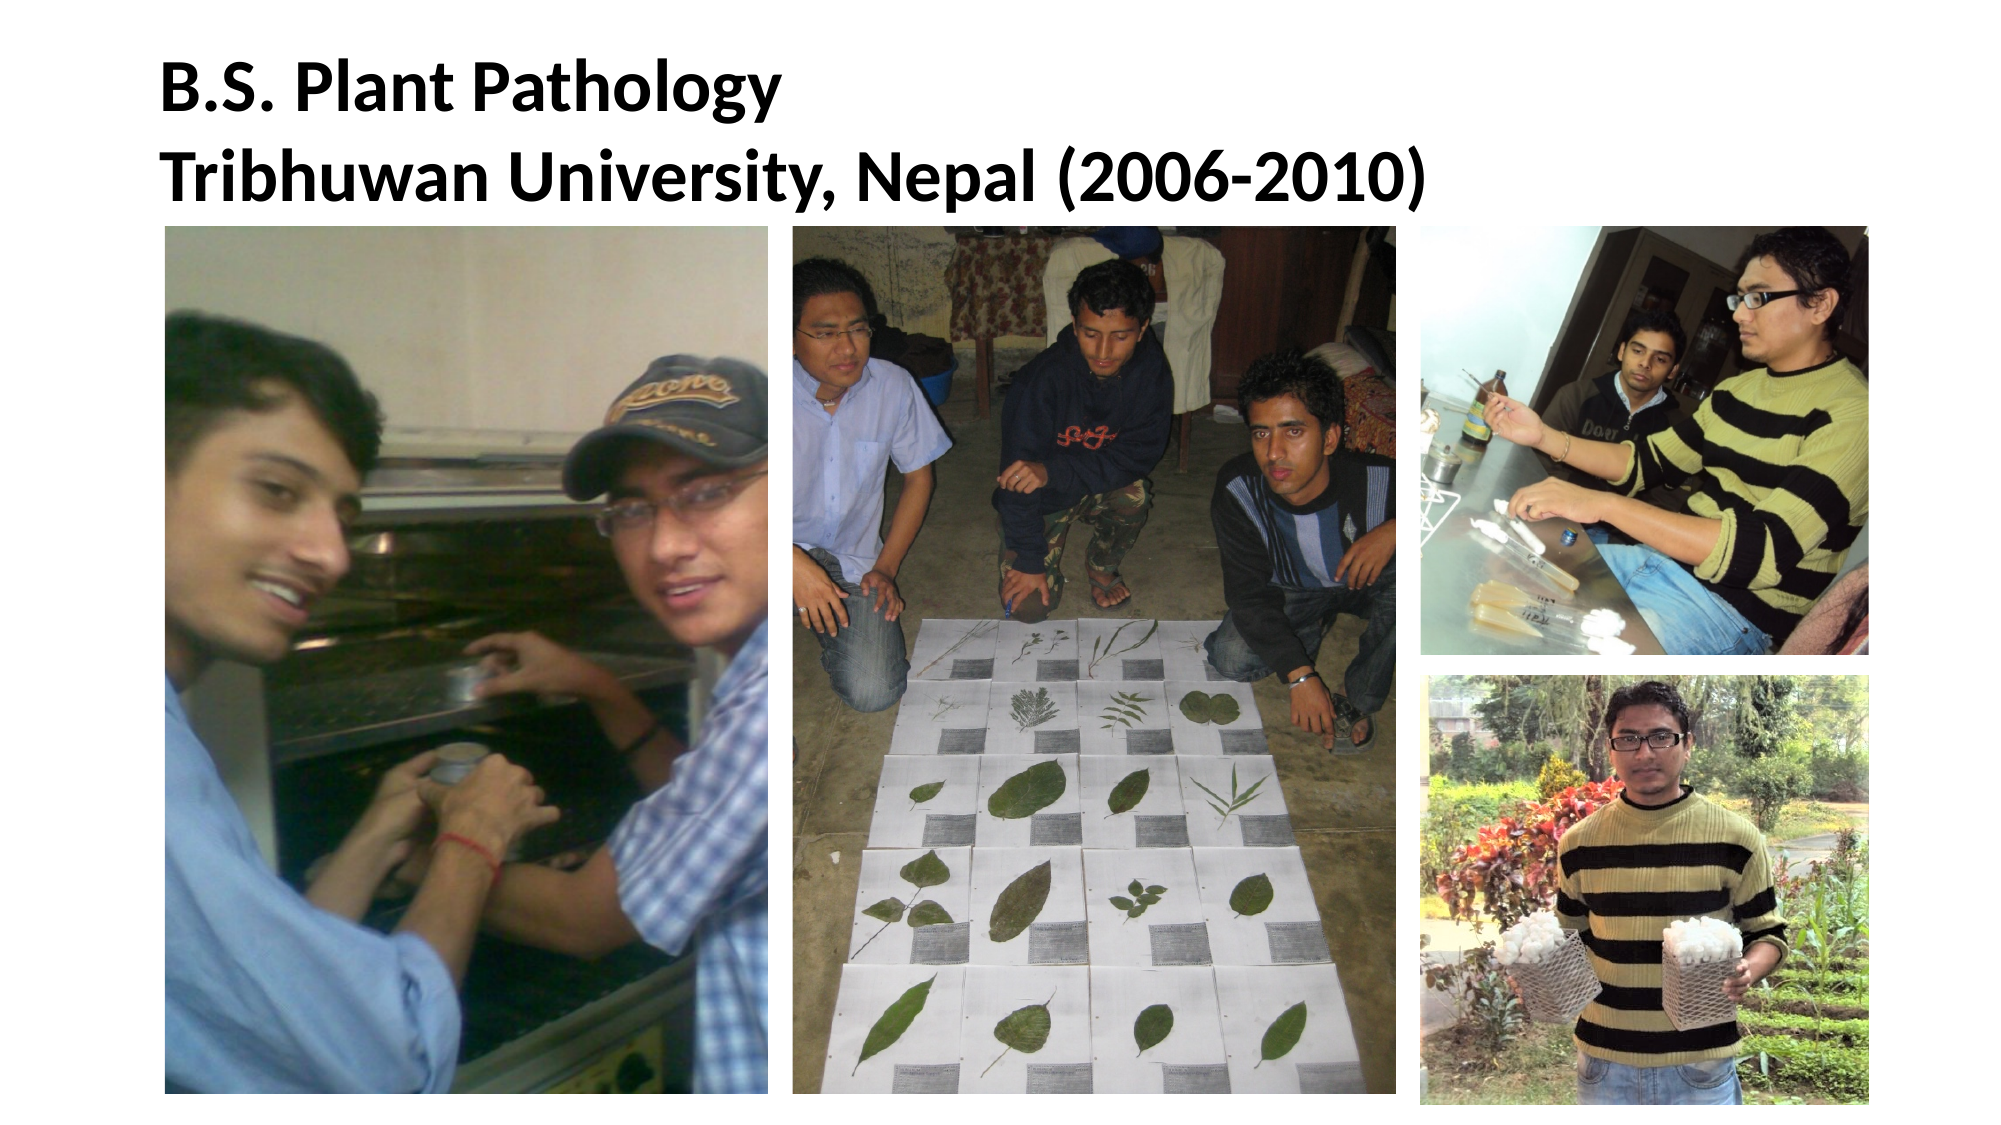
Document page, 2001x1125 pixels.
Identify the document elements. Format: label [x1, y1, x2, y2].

text_box [145, 29, 1869, 1106]
